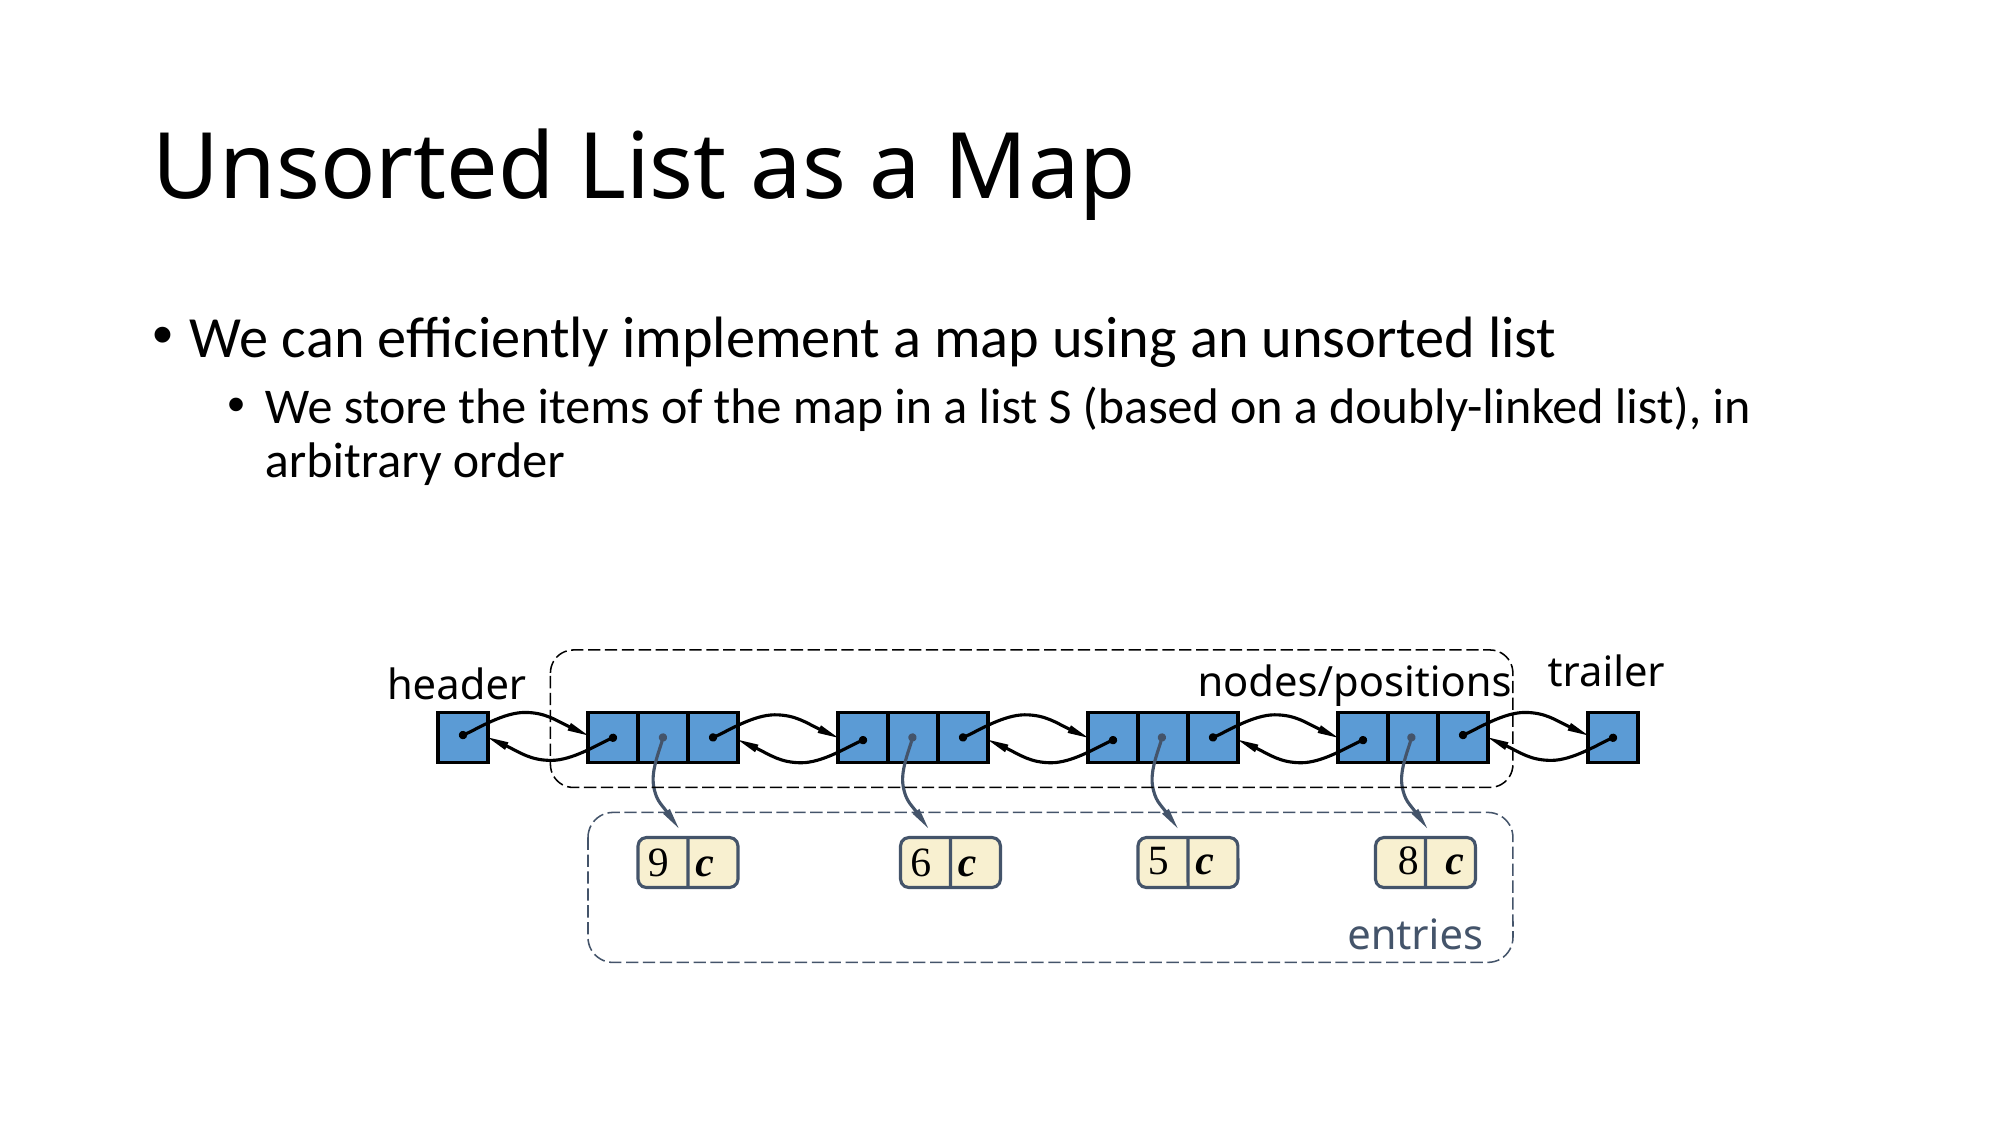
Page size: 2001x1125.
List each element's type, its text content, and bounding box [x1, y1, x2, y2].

title Unsorted List as a Map [137, 59, 1863, 278]
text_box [378, 637, 1675, 966]
list We can efficiently implement a map using an unsorted list We store the items of the map in a list S (based on a doubly-linked list), in arbitrary order [137, 299, 1863, 1014]
